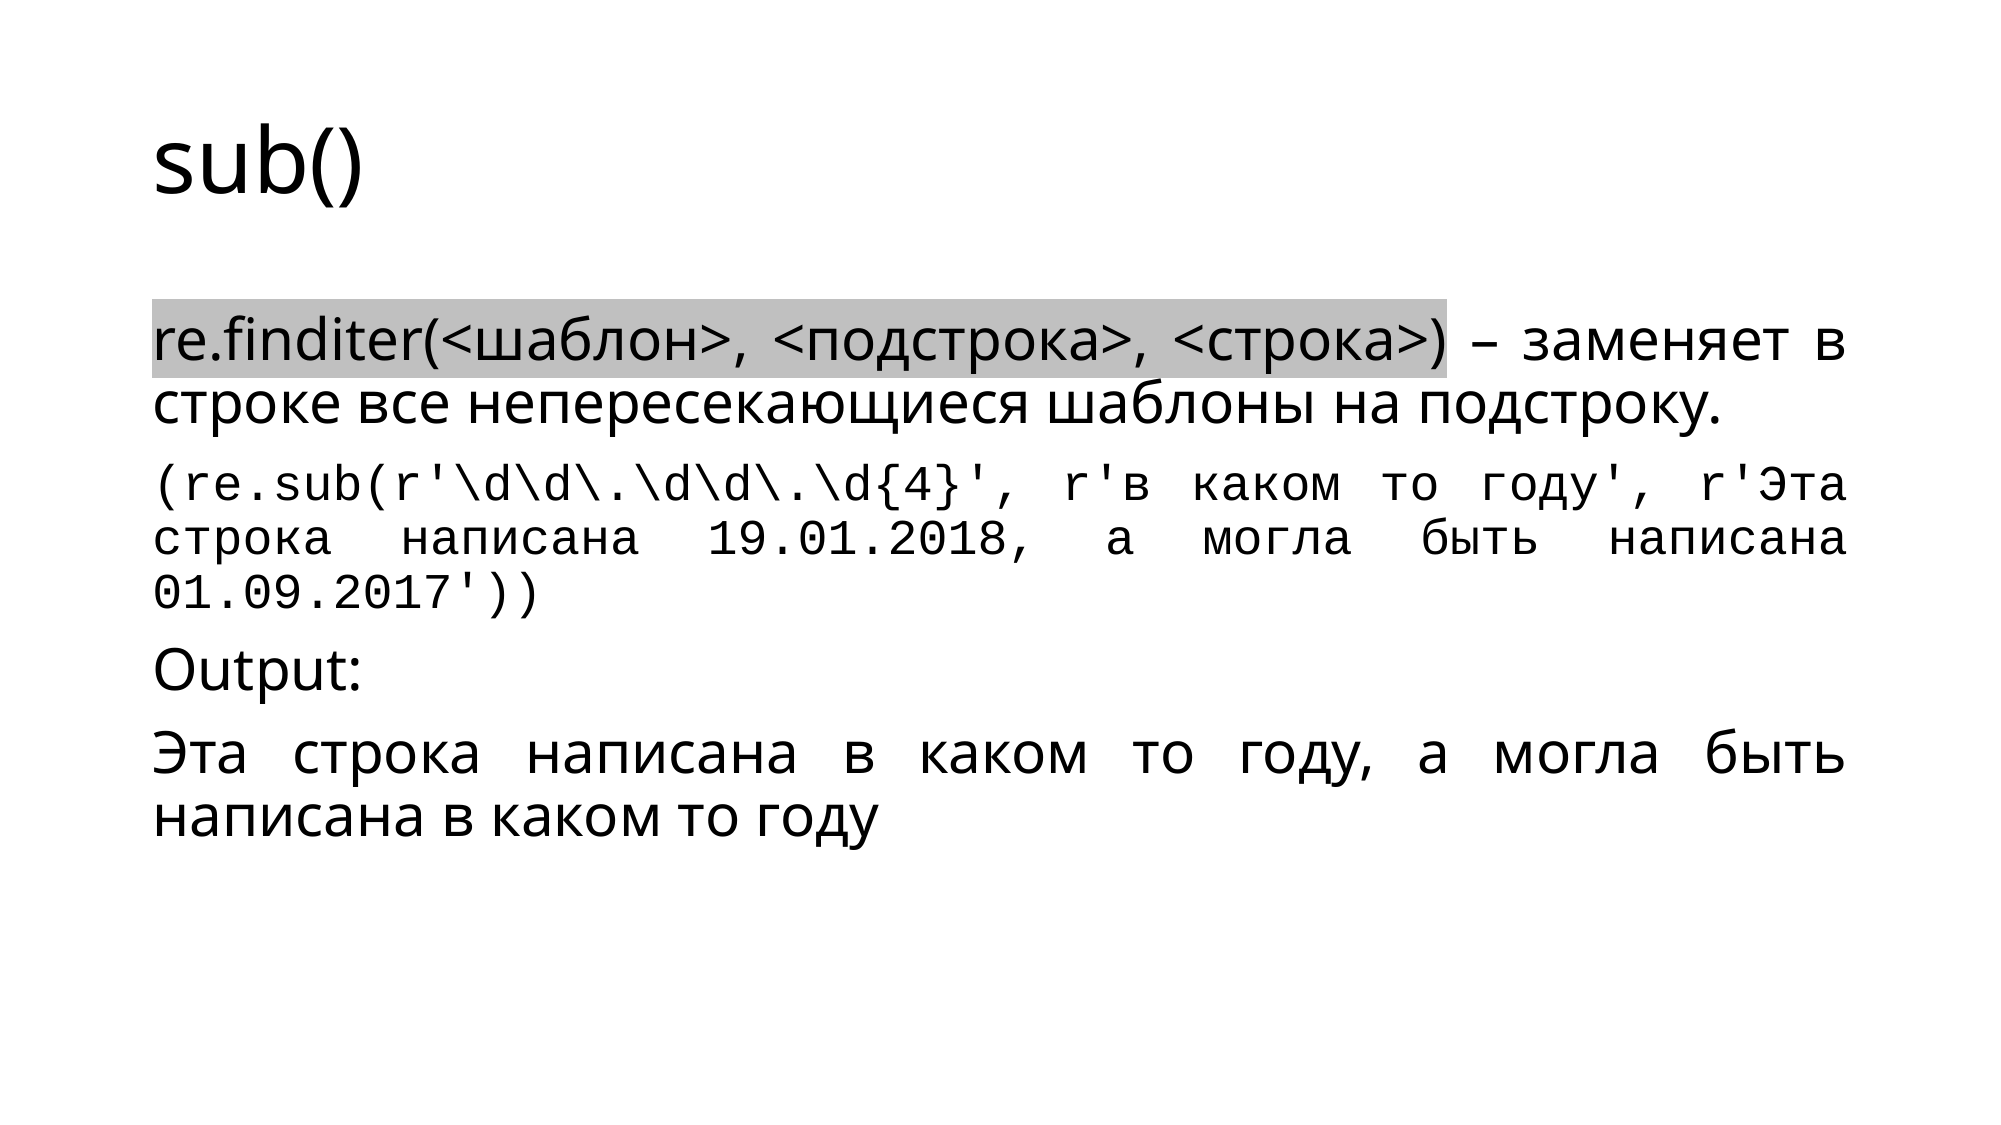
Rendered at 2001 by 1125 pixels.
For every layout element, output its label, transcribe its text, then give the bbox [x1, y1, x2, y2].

title sub() [137, 55, 1863, 273]
list re.finditer(<шаблон>, <подстрока>, <строка>) – заменяет в строке все непересекающиеся шаблоны на подстроку. (re.sub(r'\d\d\.\d\d\.\d{4}', r'в каком то году', r'Эта строка написана 19.01.2018, а могла быть написана 01.09.2017')) Output: Эта строка написана в каком то году, а могла быть написана в каком то году [137, 303, 1863, 1018]
